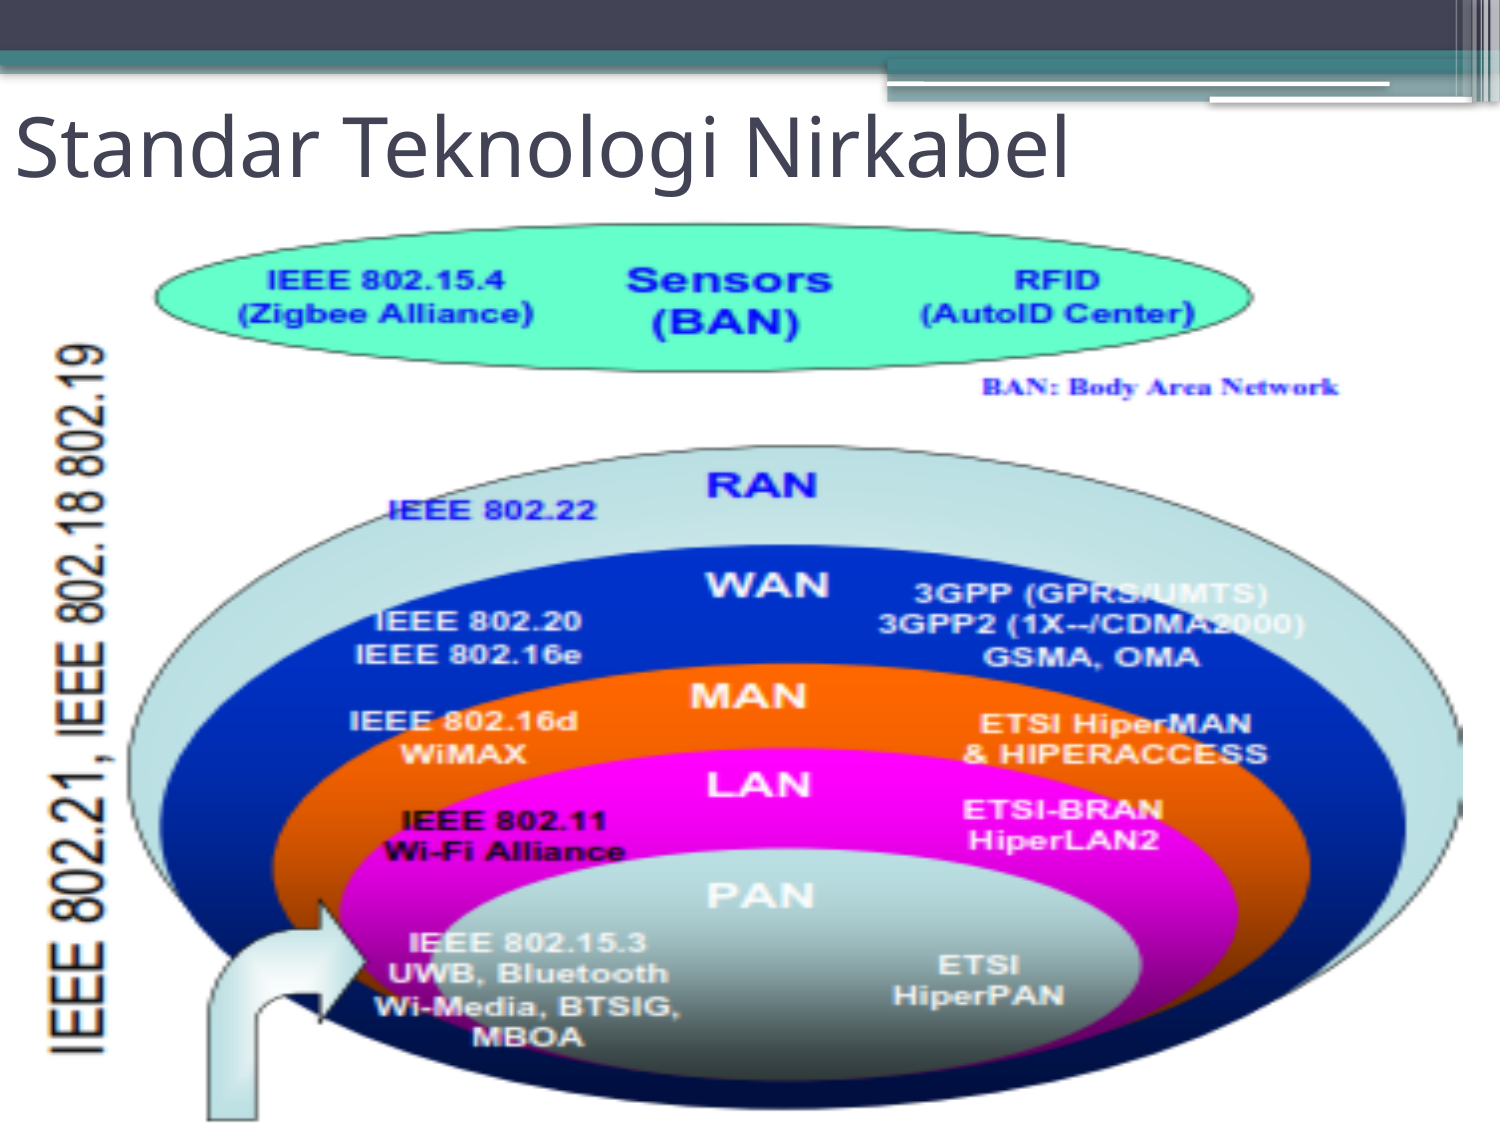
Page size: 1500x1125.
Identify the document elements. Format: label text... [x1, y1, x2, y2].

title Standar Teknologi Nirkabel [0, 75, 1113, 213]
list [37, 199, 1463, 1125]
